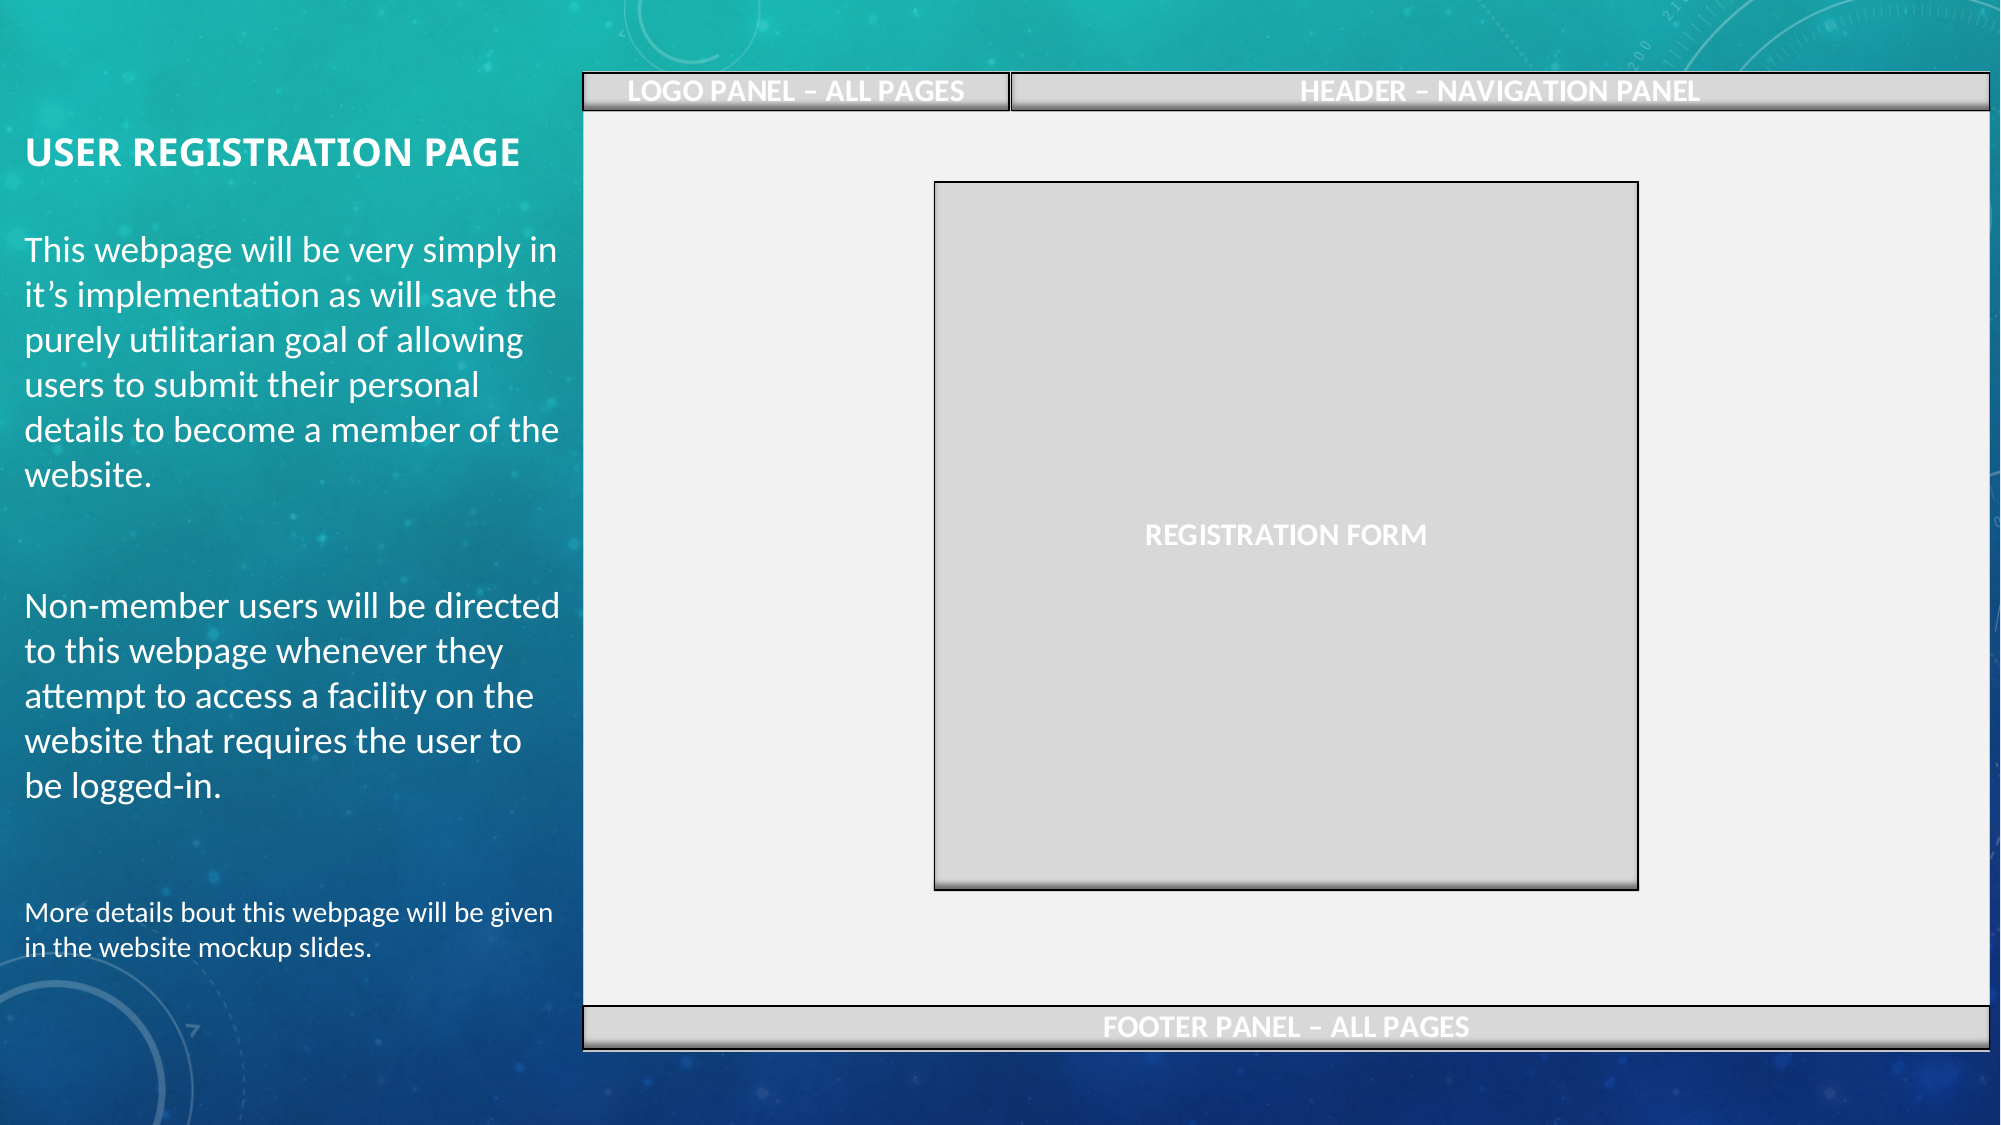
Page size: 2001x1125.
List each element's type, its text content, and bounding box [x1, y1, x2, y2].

list This webpage will be very simply in it’s implementation as will save the purely utilitarian goal of allowing users to submit their personal details to become a member of the website. Non-member users will be directed to this webpage whenever they attempt to access a facility on the website that requires the user to be logged-in. More details bout this webpage will be given in the website mockup slides. [9, 217, 573, 1064]
title User registration page [9, 92, 573, 182]
picture [0, 0, 2001, 1125]
